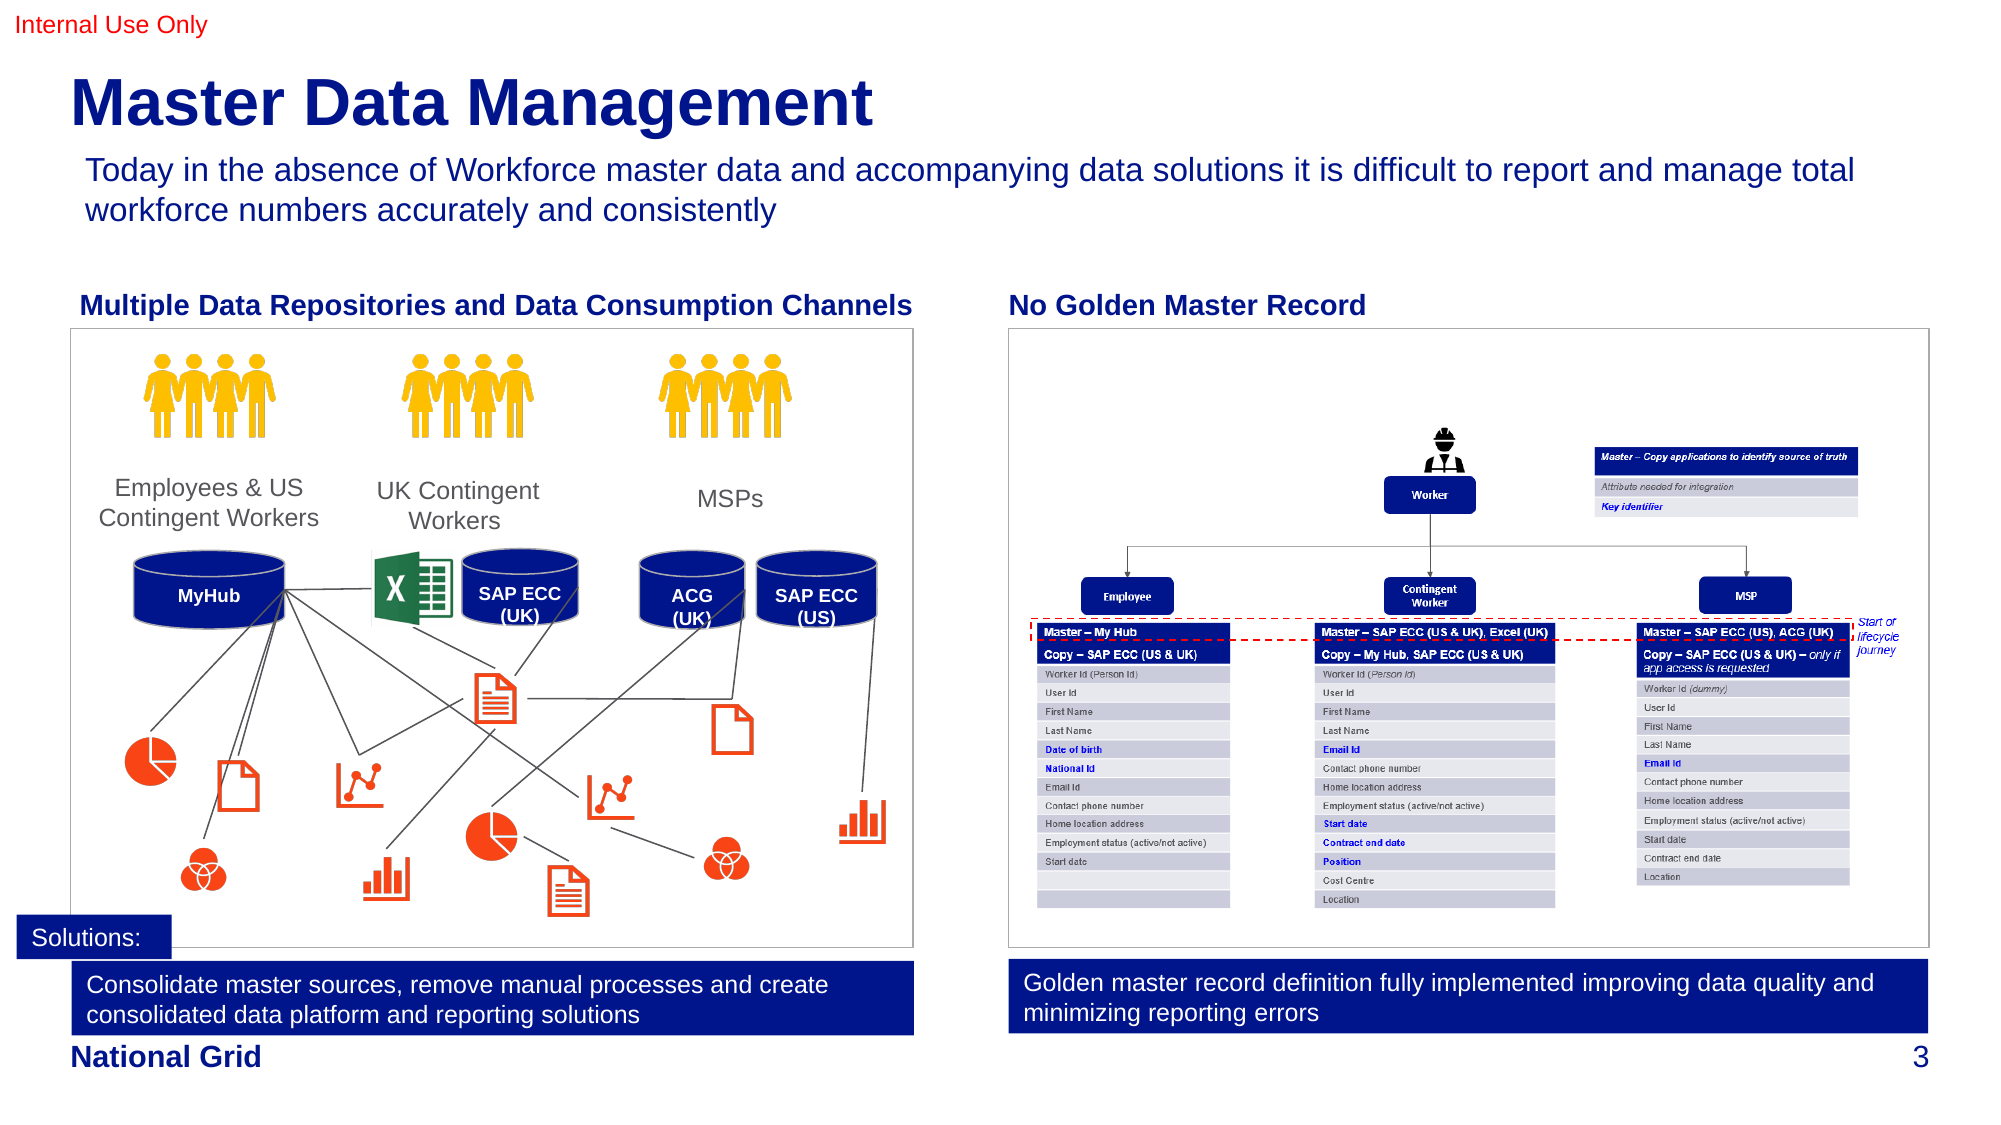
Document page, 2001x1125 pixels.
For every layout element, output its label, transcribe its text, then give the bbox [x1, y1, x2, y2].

title Master Data Management [70, 58, 1930, 153]
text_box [1008, 286, 1930, 948]
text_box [514, 625, 521, 676]
picture [371, 549, 455, 628]
text_box Today in the absence of Workforce master data and accompanying data solutions it is difficult to report and manage total workforce numbers accurately and consistently [70, 140, 1912, 236]
text_box Consolidate master sources, remove manual processes and create consolidated data platform and reporting solutions [71, 960, 914, 1036]
text_box Solutions: [16, 914, 172, 960]
text_box Golden master record definition fully implemented improving data quality and minimizing reporting errors [1008, 958, 1929, 1034]
text_box Internal Use Only [0, 1, 358, 46]
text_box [70, 286, 925, 948]
picture [1029, 421, 1904, 915]
